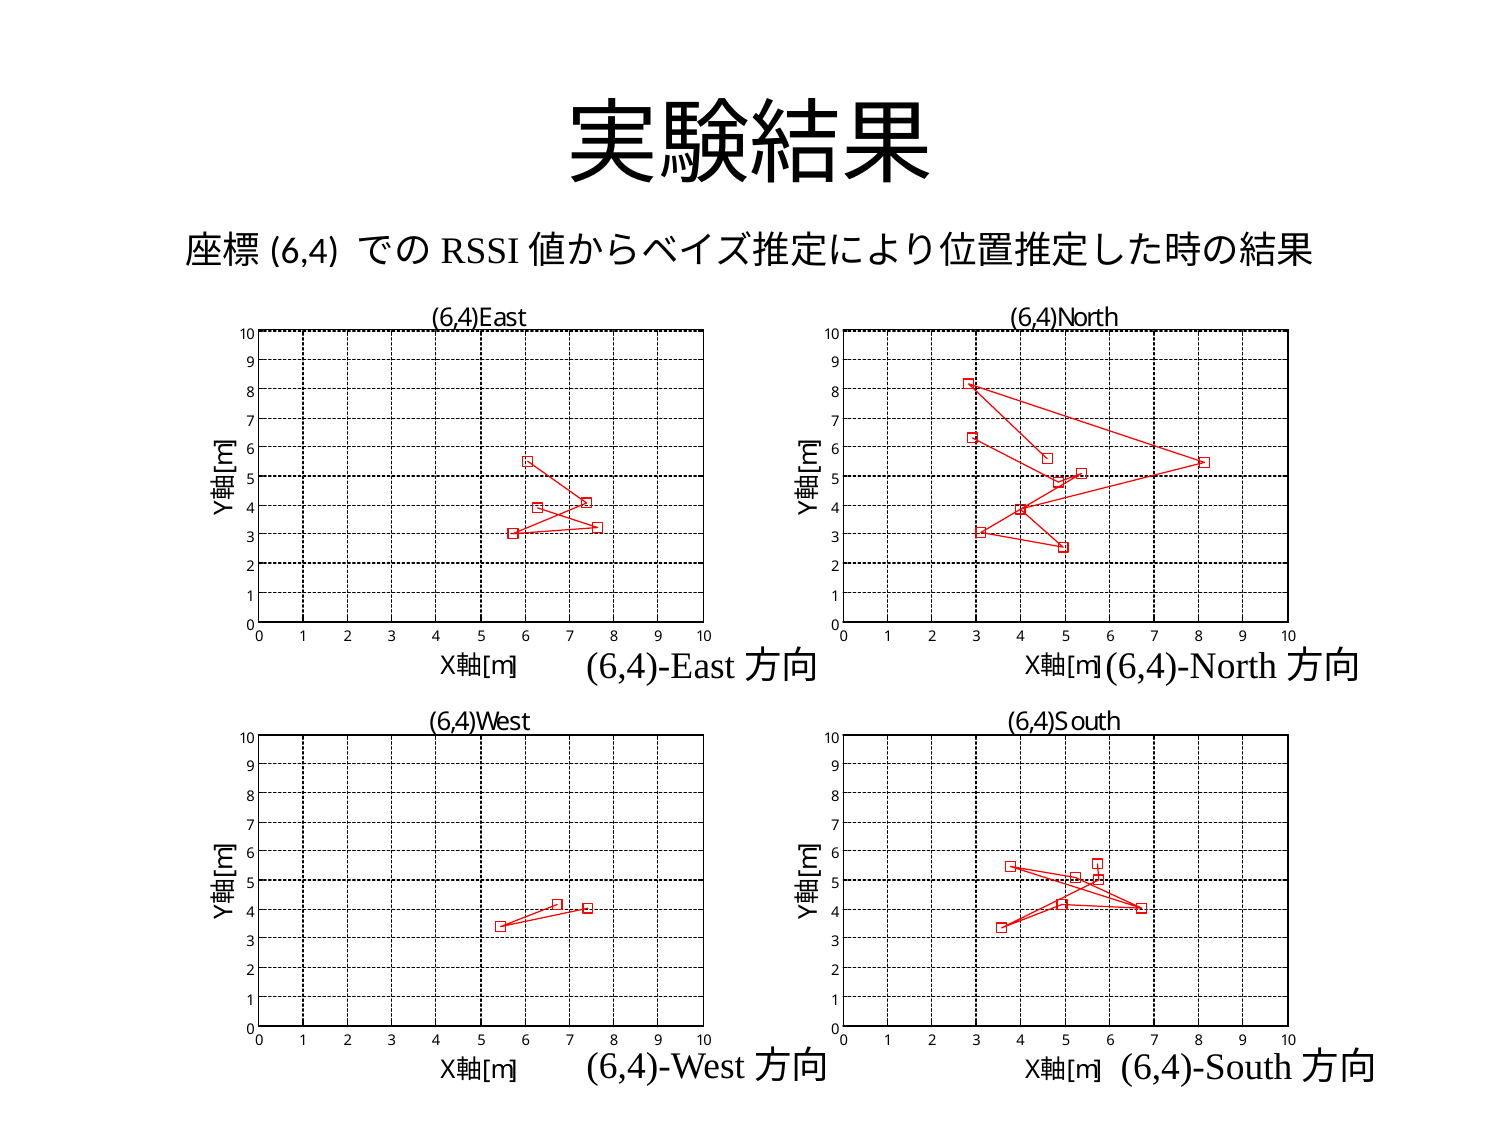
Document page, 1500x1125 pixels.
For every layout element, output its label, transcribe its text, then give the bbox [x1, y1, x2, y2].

text_box 座標(6,4) でのRSSI値からベイズ推定により位置推定した時の結果 [170, 218, 1330, 265]
picture [85, 266, 1415, 1120]
title 実験結果 [75, 45, 1425, 233]
